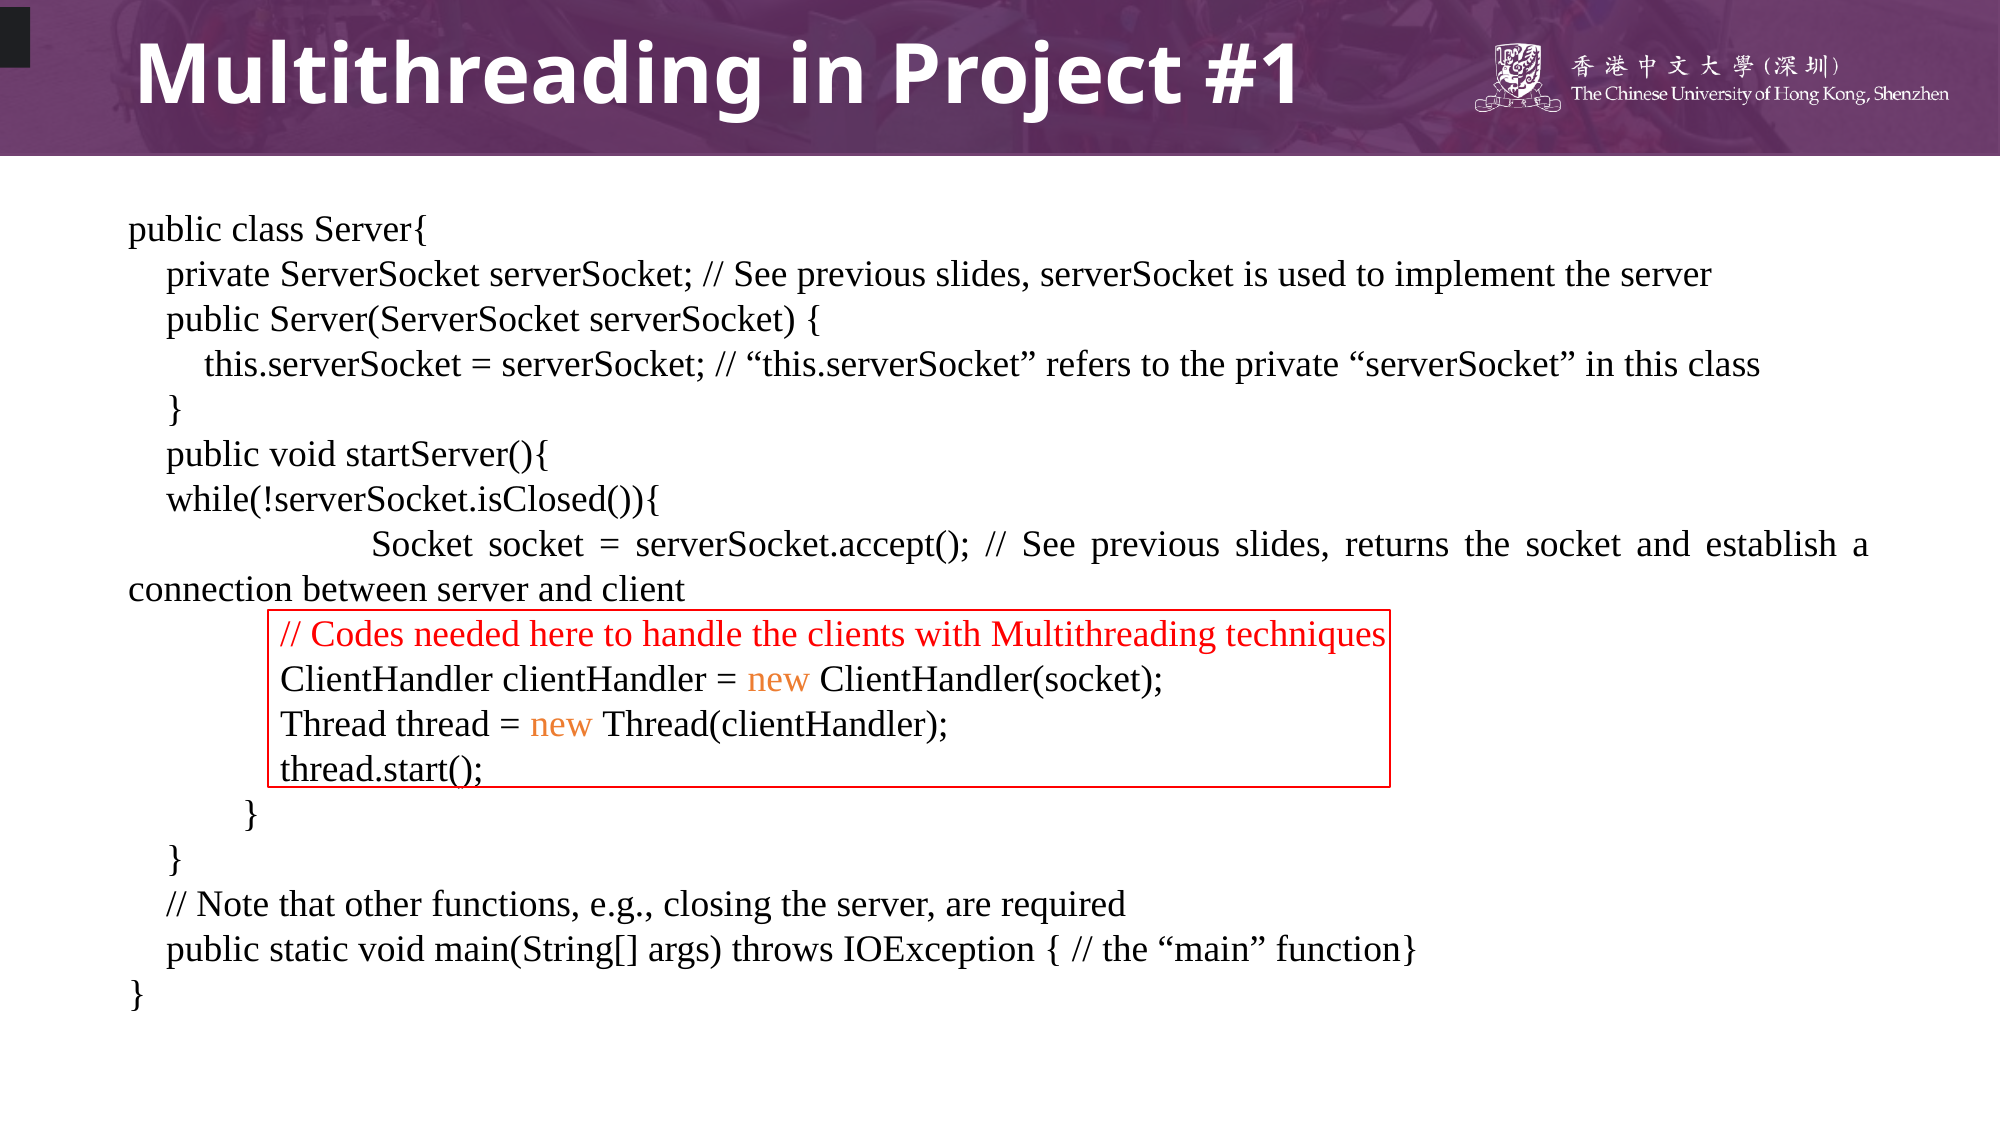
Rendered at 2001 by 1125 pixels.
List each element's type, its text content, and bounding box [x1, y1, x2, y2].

text_box [267, 609, 1390, 787]
title Multithreading in Project #1 [118, 8, 1413, 146]
text_box [0, 7, 31, 68]
picture [1430, 13, 1994, 141]
text_box public class Server{ private ServerSocket serverSocket; // See previous slides, serverSocket is used to implement the server public Server(ServerSocket serverSocket) { this.serverSocket = serverSocket; // “this.serverSocket” refers to the private “serverSocket” in this class } public void startServer(){ while(!serverSocket.isClosed()){ Socket socket = serverSocket.accept(); // See previous slides, returns the socket and establish a connection between server and client // Codes needed here to handle the clients with Multithreading techniques ClientHandler clientHandler = new ClientHandler(socket); Thread thread = new Thread(clientHandler); thread.start(); } } // Note that other functions, e.g., closing the server, are required public static void main(String[] args) throws IOException { // the “main” function} } [113, 196, 1886, 1022]
